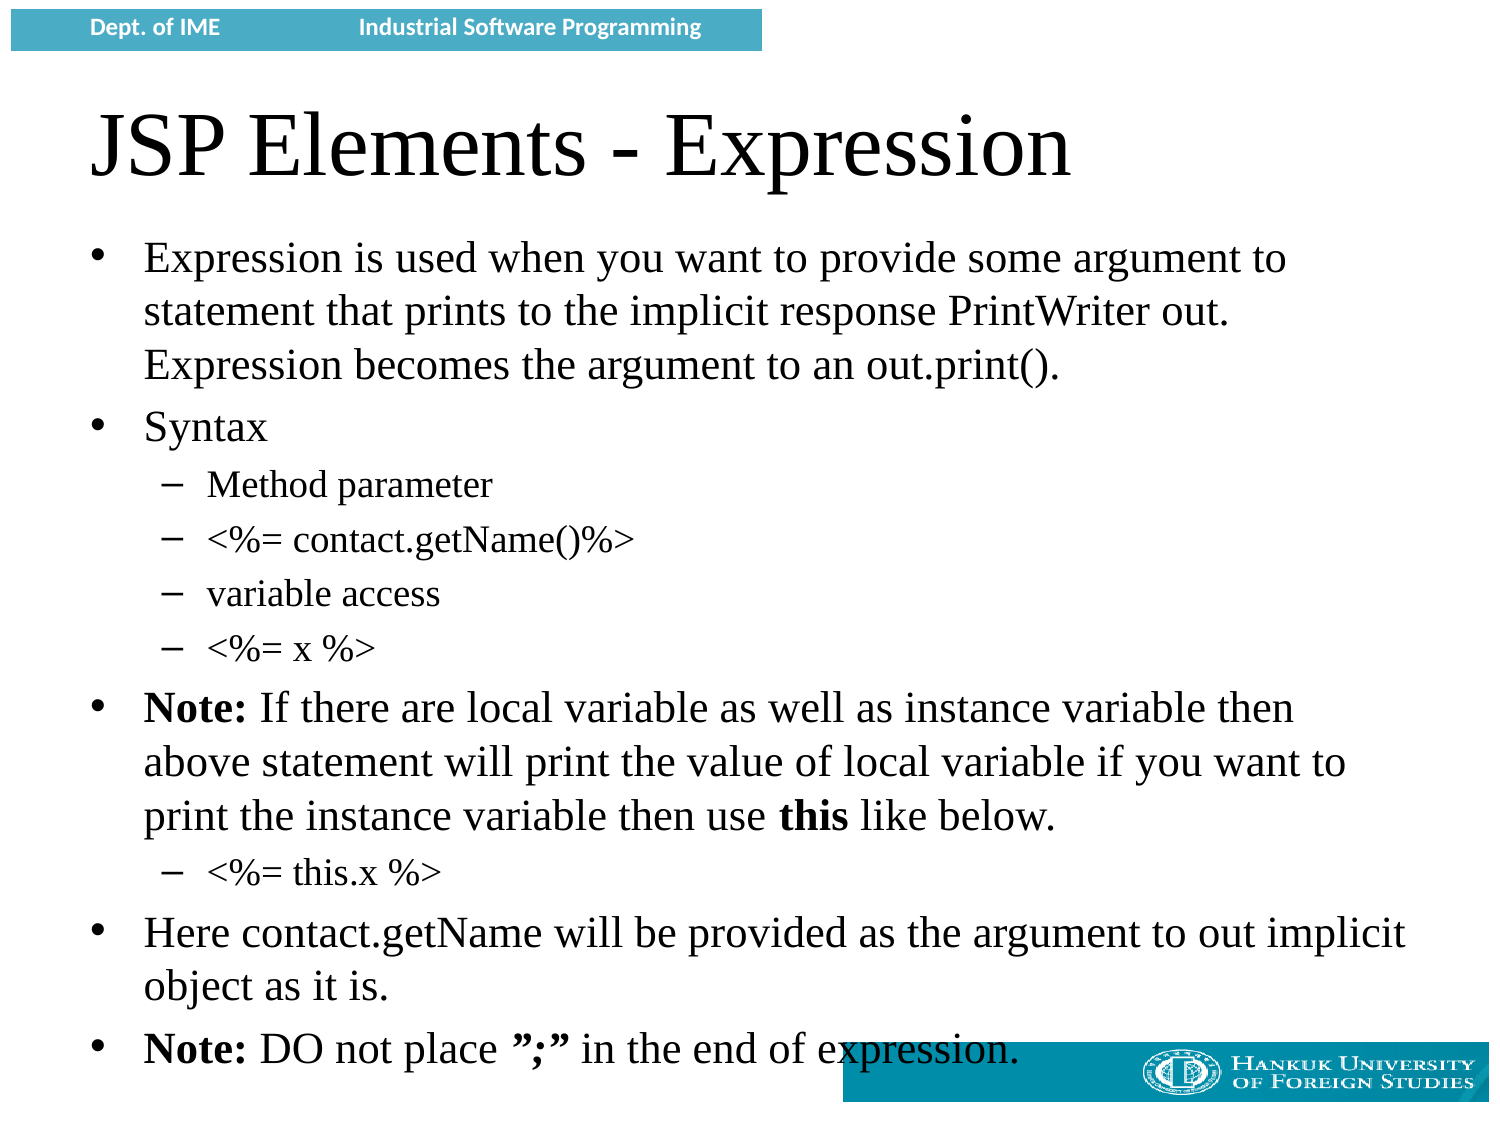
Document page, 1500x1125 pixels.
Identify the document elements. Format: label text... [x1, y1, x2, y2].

list Expression is used when you want to provide some argument to statement that prints to the implicit response PrintWriter out. Expression becomes the argument to an out.print(). Syntax Method parameter <%= contact.getName()%> variable access <%= x %> Note: If there are local variable as well as instance variable then above statement will print the value of local variable if you want to print the instance variable then use this like below. <%= this.x %> Here contact.getName will be provided as the argument to out implicit object as it is. Note: DO not place ”;” in the end of expression. [75, 219, 1425, 1083]
picture [843, 1042, 1489, 1102]
title JSP Elements - Expression [75, 45, 1425, 219]
